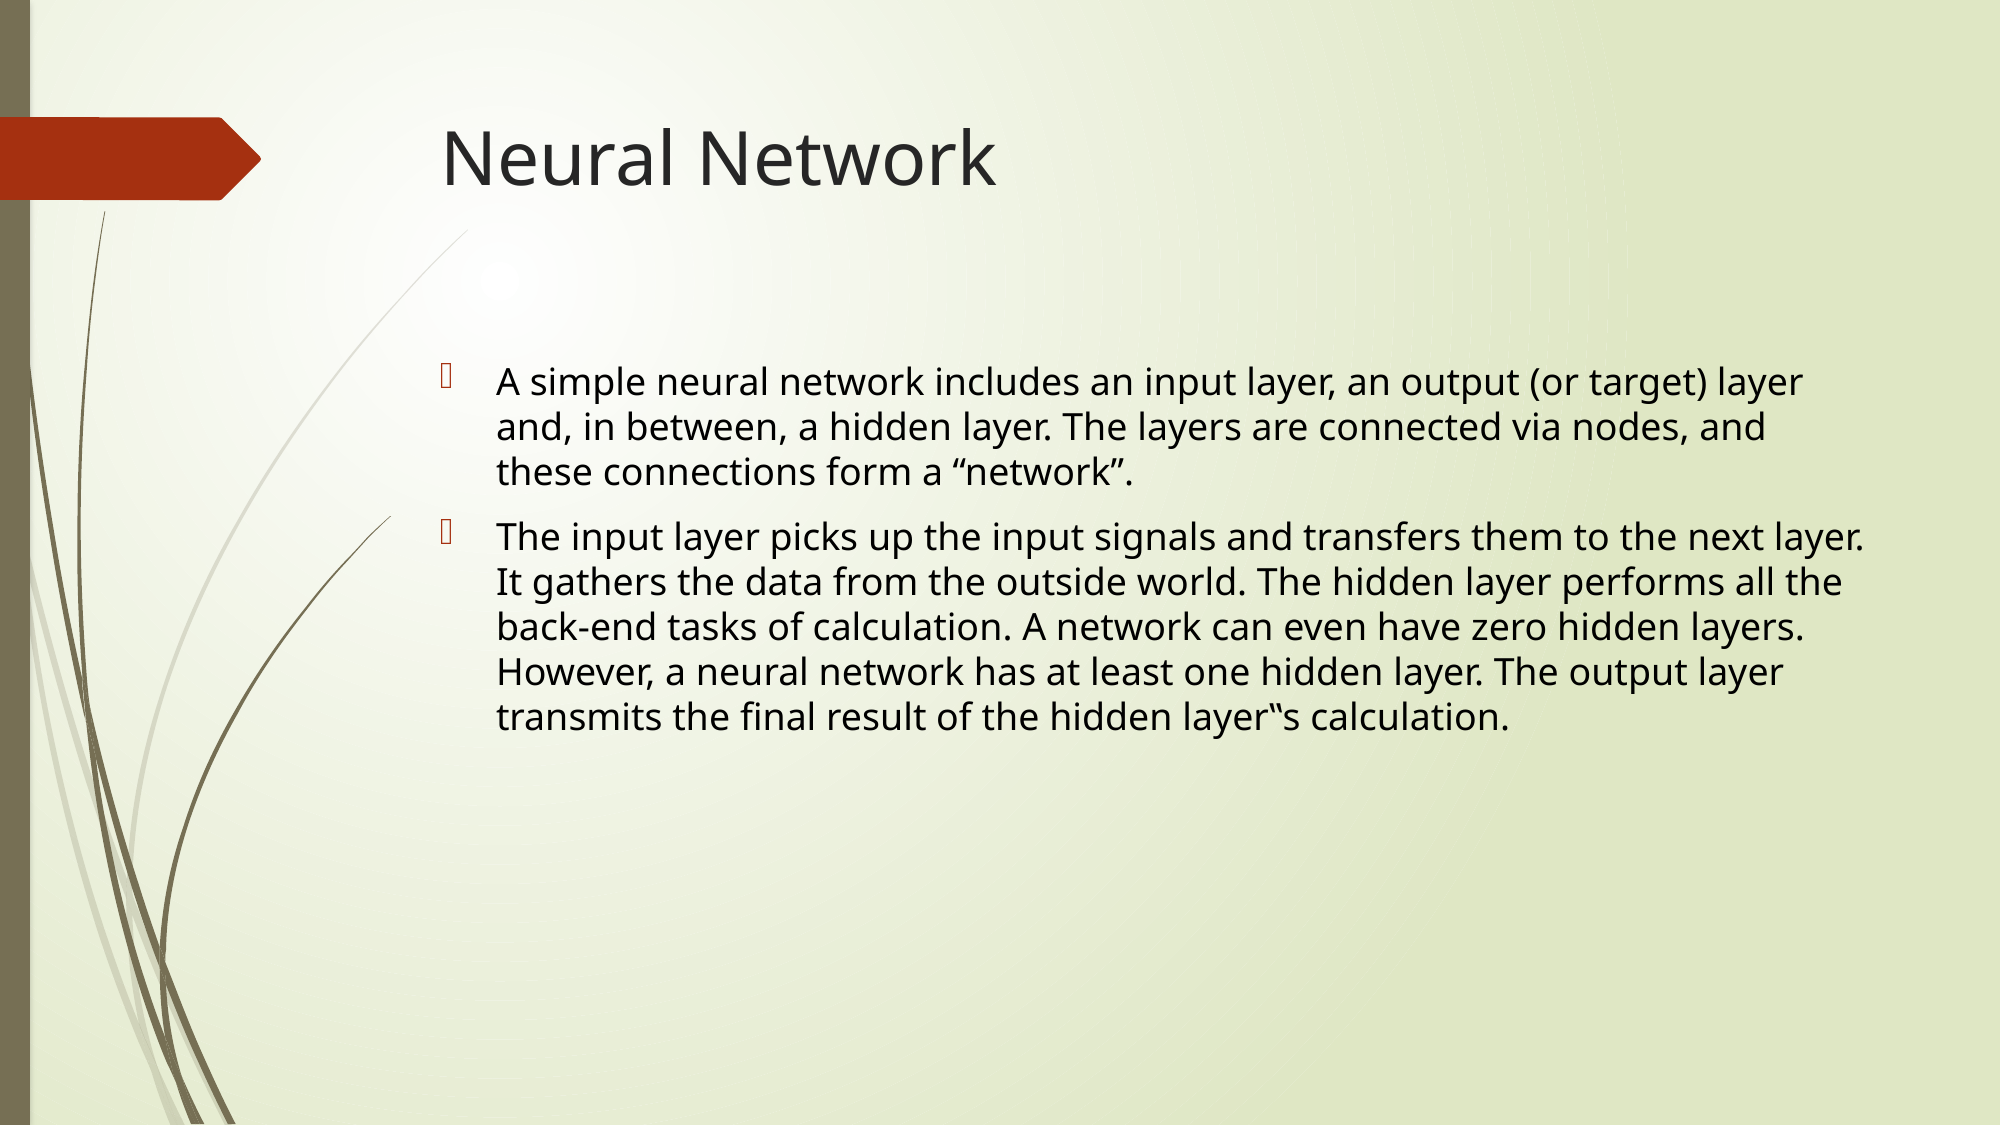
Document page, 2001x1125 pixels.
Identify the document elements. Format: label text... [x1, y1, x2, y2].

list A simple neural network includes an input layer, an output (or target) layer and, in between, a hidden layer. The layers are connected via nodes, and these connections form a “network”. The input layer picks up the input signals and transfers them to the next layer. It gathers the data from the outside world. The hidden layer performs all the back-end tasks of calculation. A network can even have zero hidden layers. However, a neural network has at least one hidden layer. The output layer transmits the final result of the hidden layer‟s calculation. [424, 350, 1888, 970]
title Neural Network [425, 102, 1888, 313]
